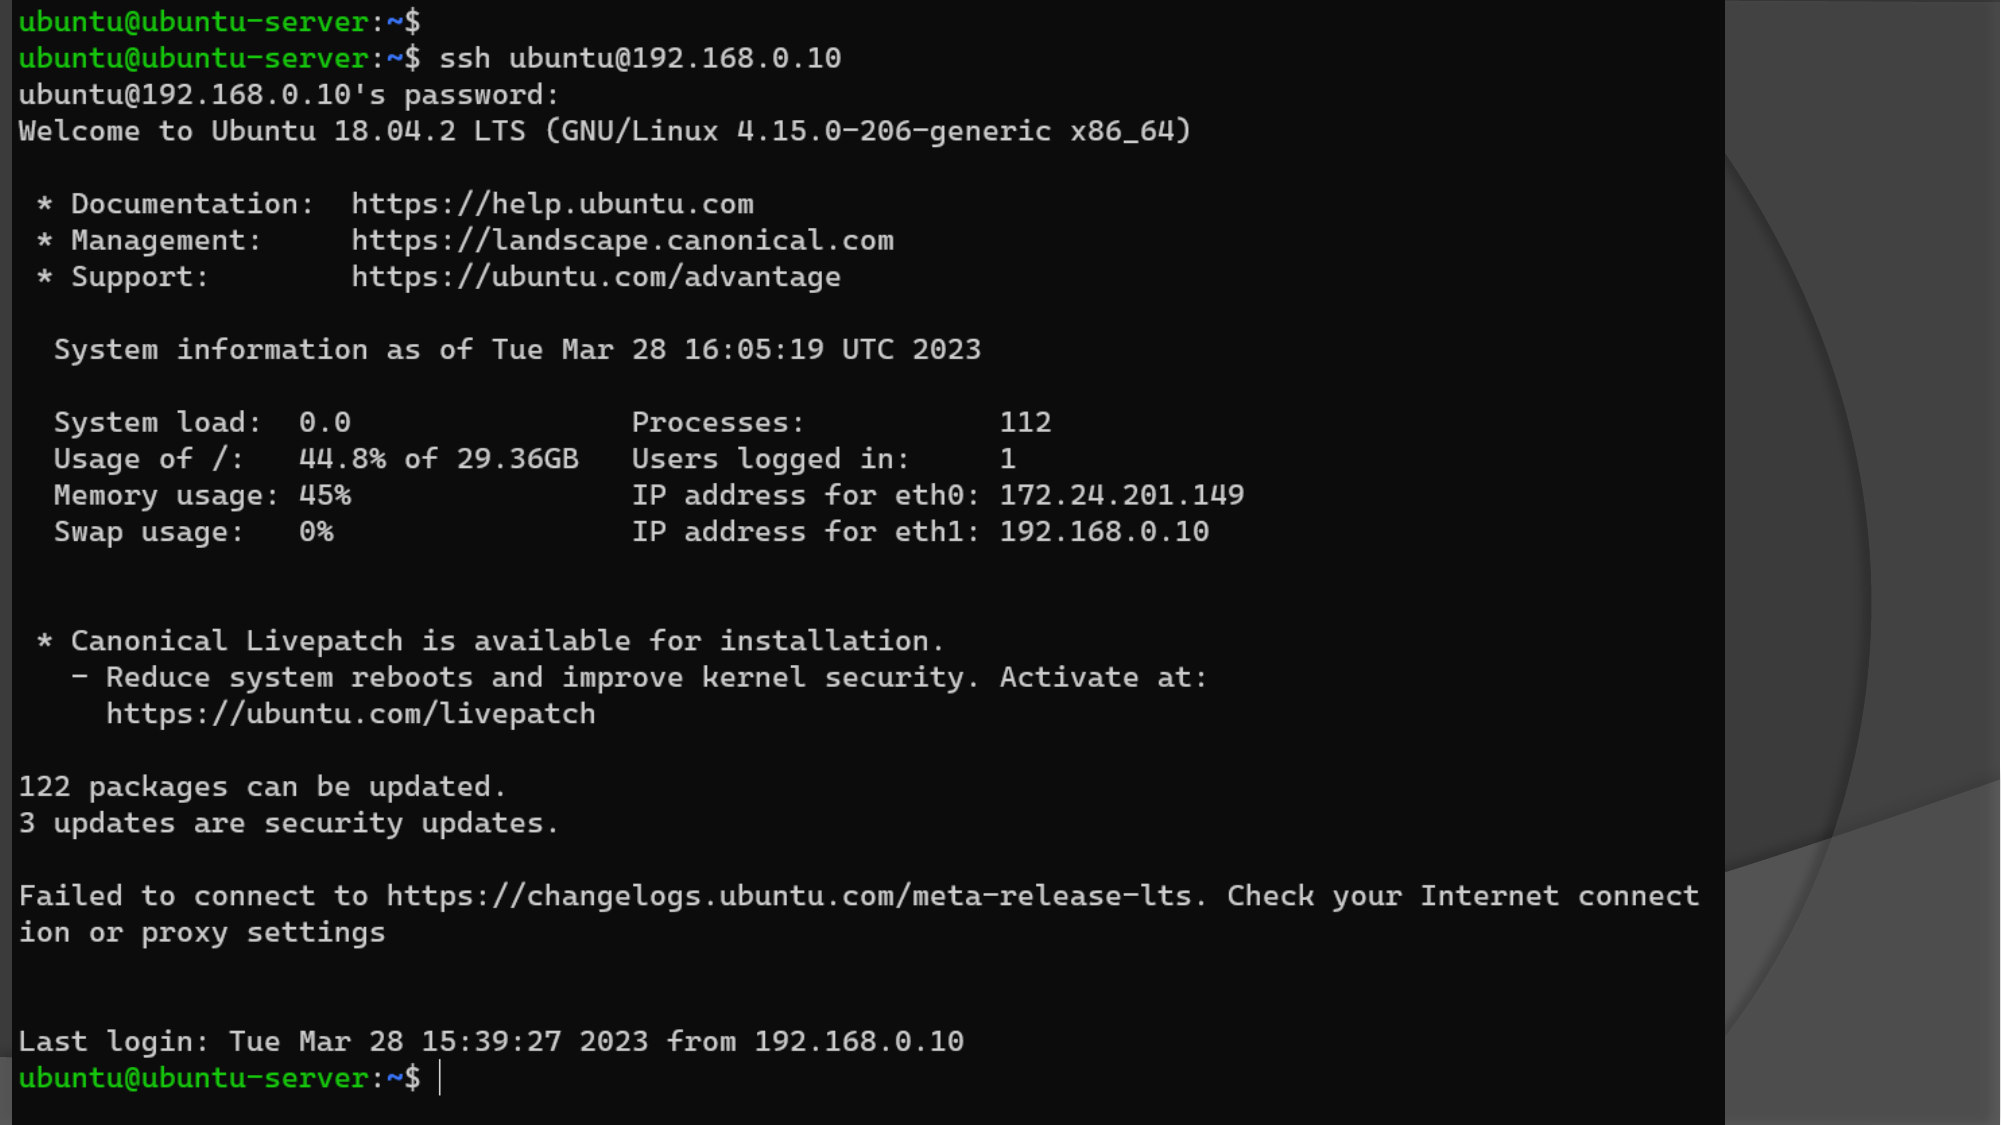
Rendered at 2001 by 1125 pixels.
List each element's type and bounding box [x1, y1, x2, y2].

picture [12, 0, 1726, 1125]
